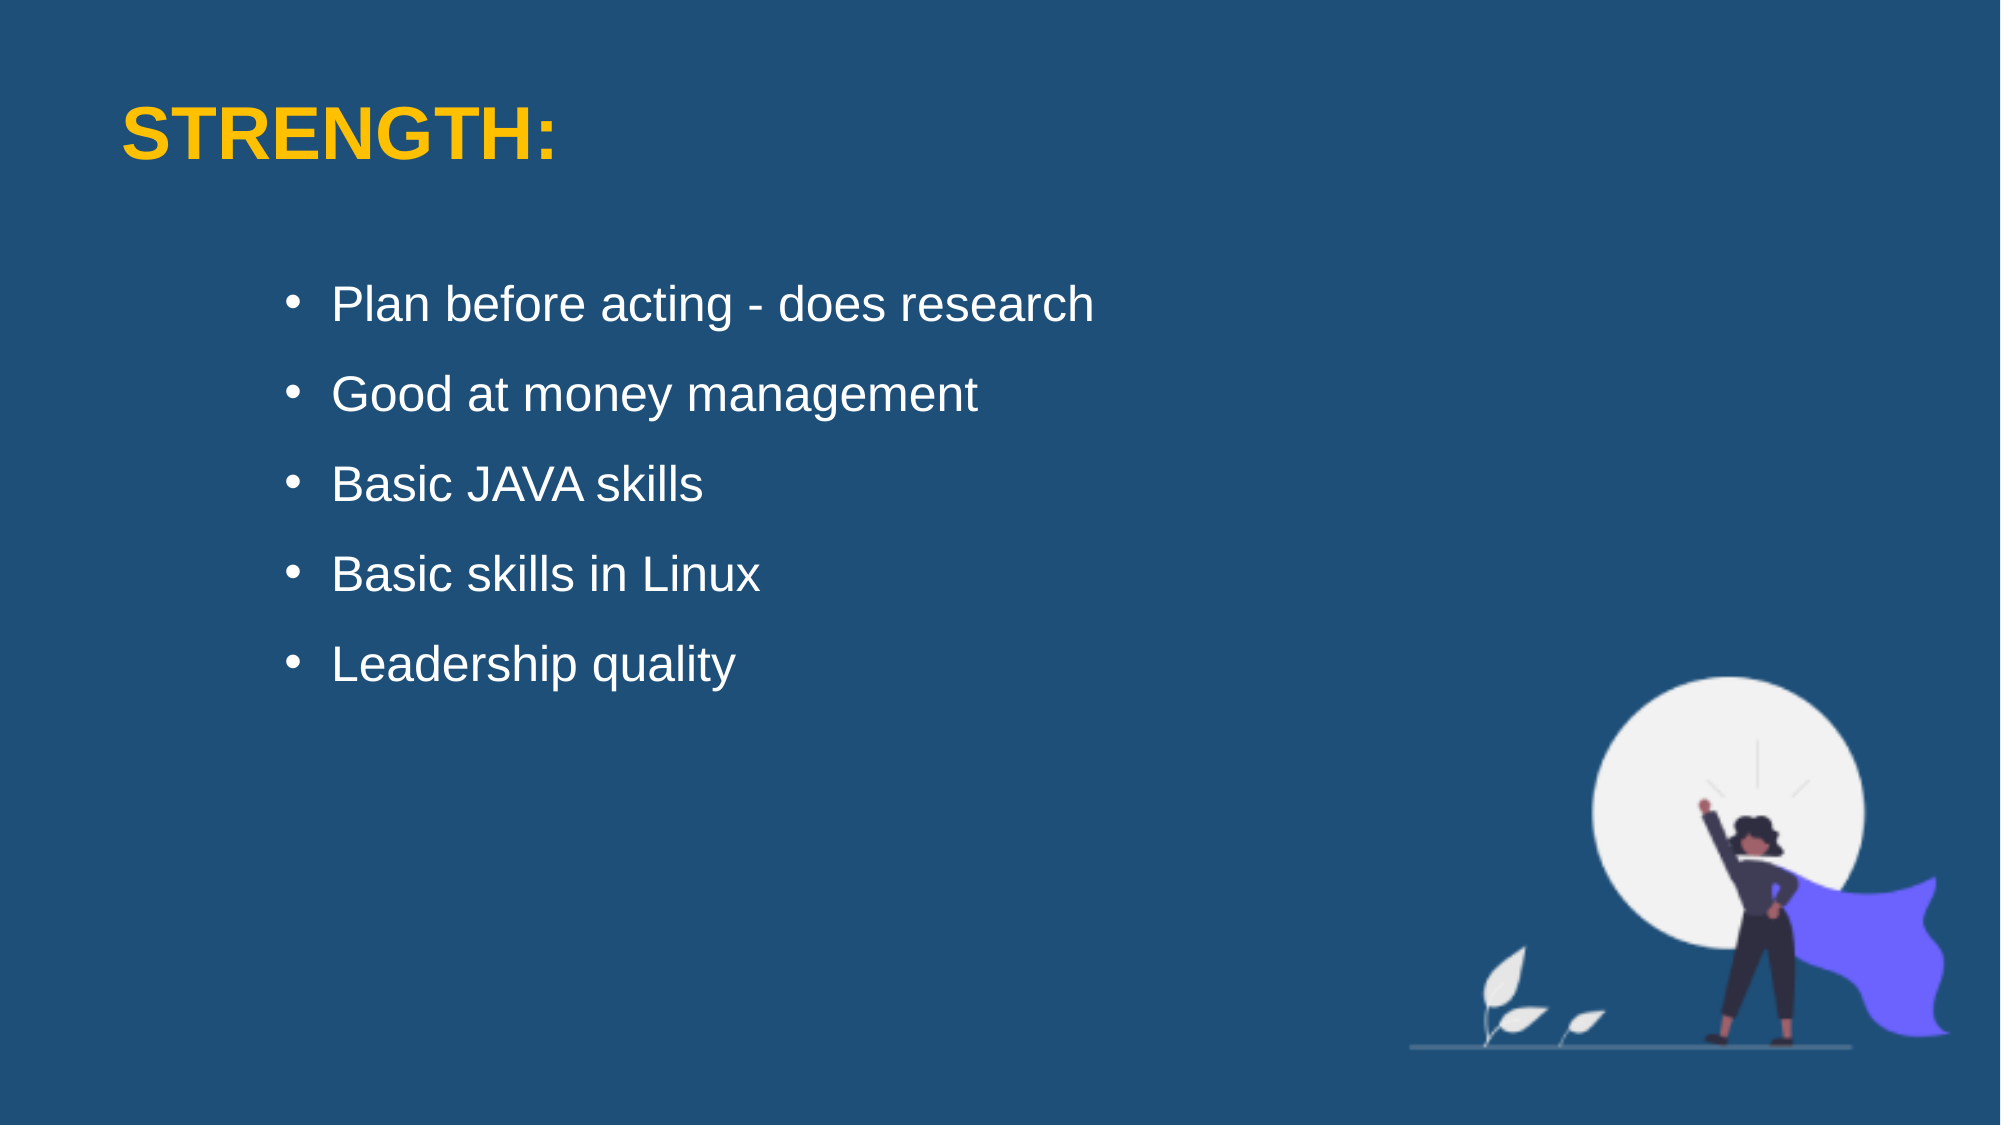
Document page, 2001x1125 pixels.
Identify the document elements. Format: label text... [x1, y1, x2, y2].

text_box Plan before acting - does research Good at money management Basic JAVA skills Basic skills in Linux Leadership quality [269, 233, 1111, 699]
text_box STRENGTH: [106, 76, 575, 182]
picture [0, 0, 2001, 1125]
